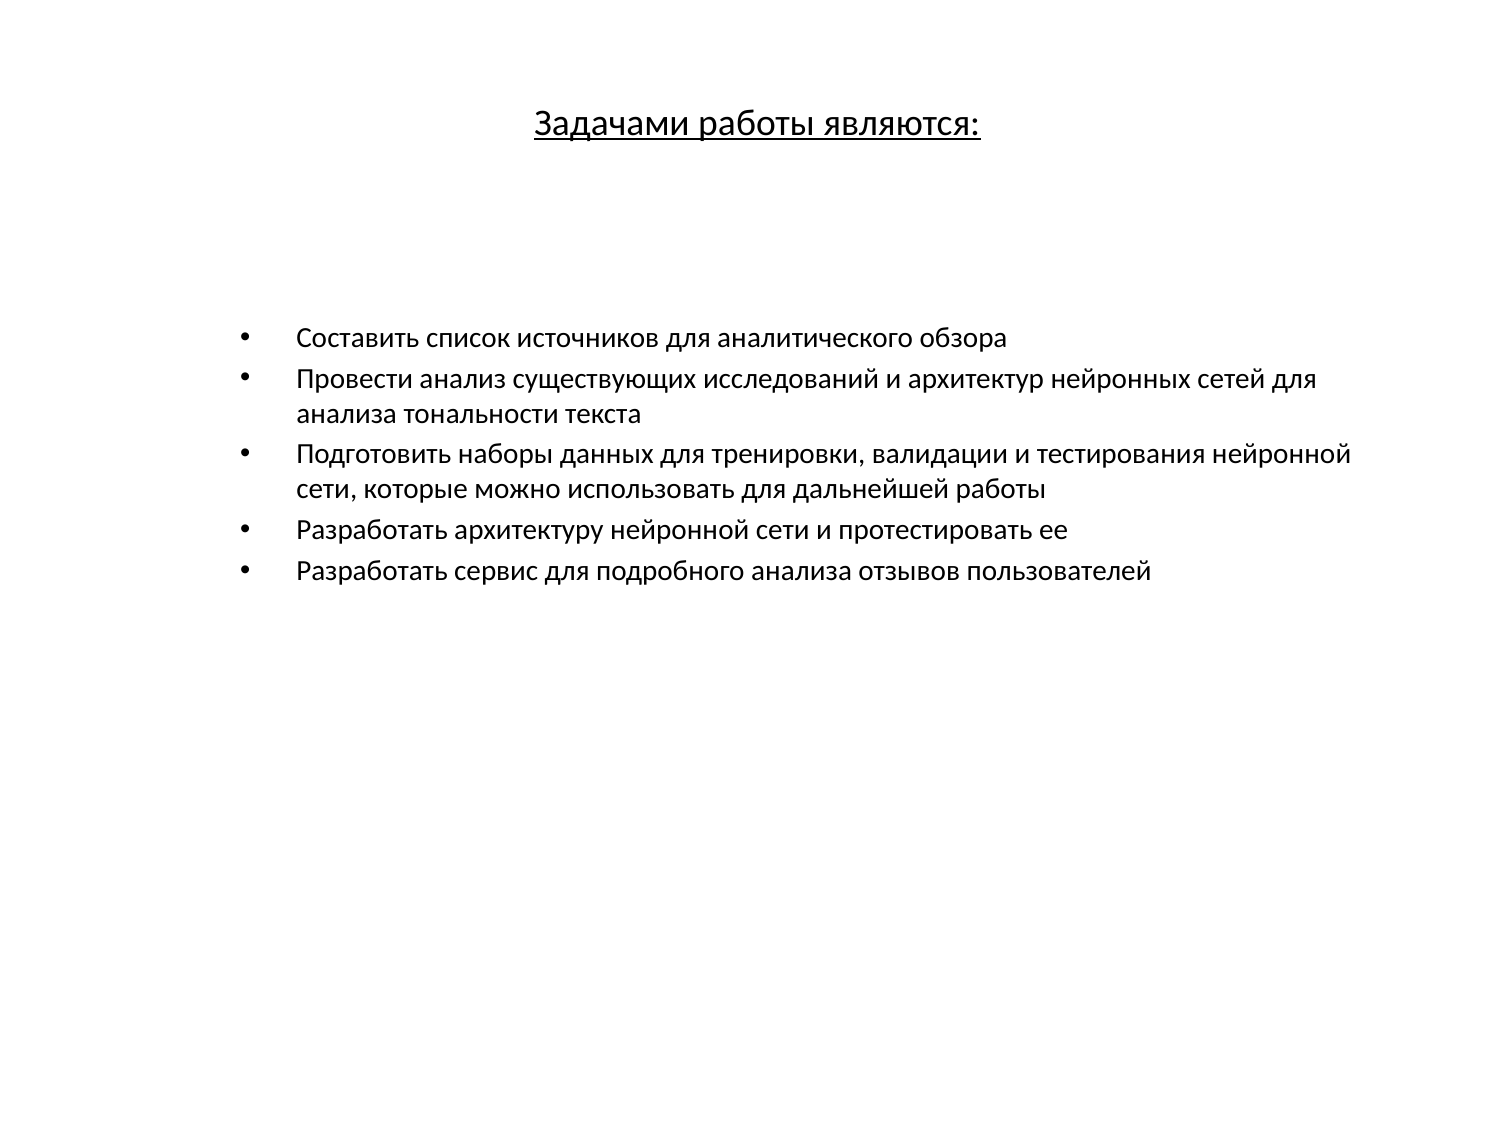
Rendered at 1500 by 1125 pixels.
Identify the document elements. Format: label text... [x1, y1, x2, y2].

list Составить список источников для аналитического обзора Провести анализ существующих исследований и архитектур нейронных сетей для анализа тональности текста Подготовить наборы данных для тренировки, валидации и тестирования нейронной сети, которые можно использовать для дальнейшей работы Разработать архитектуру нейронной сети и протестировать ее Разработать сервис для подробного анализа отзывов пользователей [225, 224, 1425, 1125]
title Задачами работы являются: [420, 45, 1095, 195]
